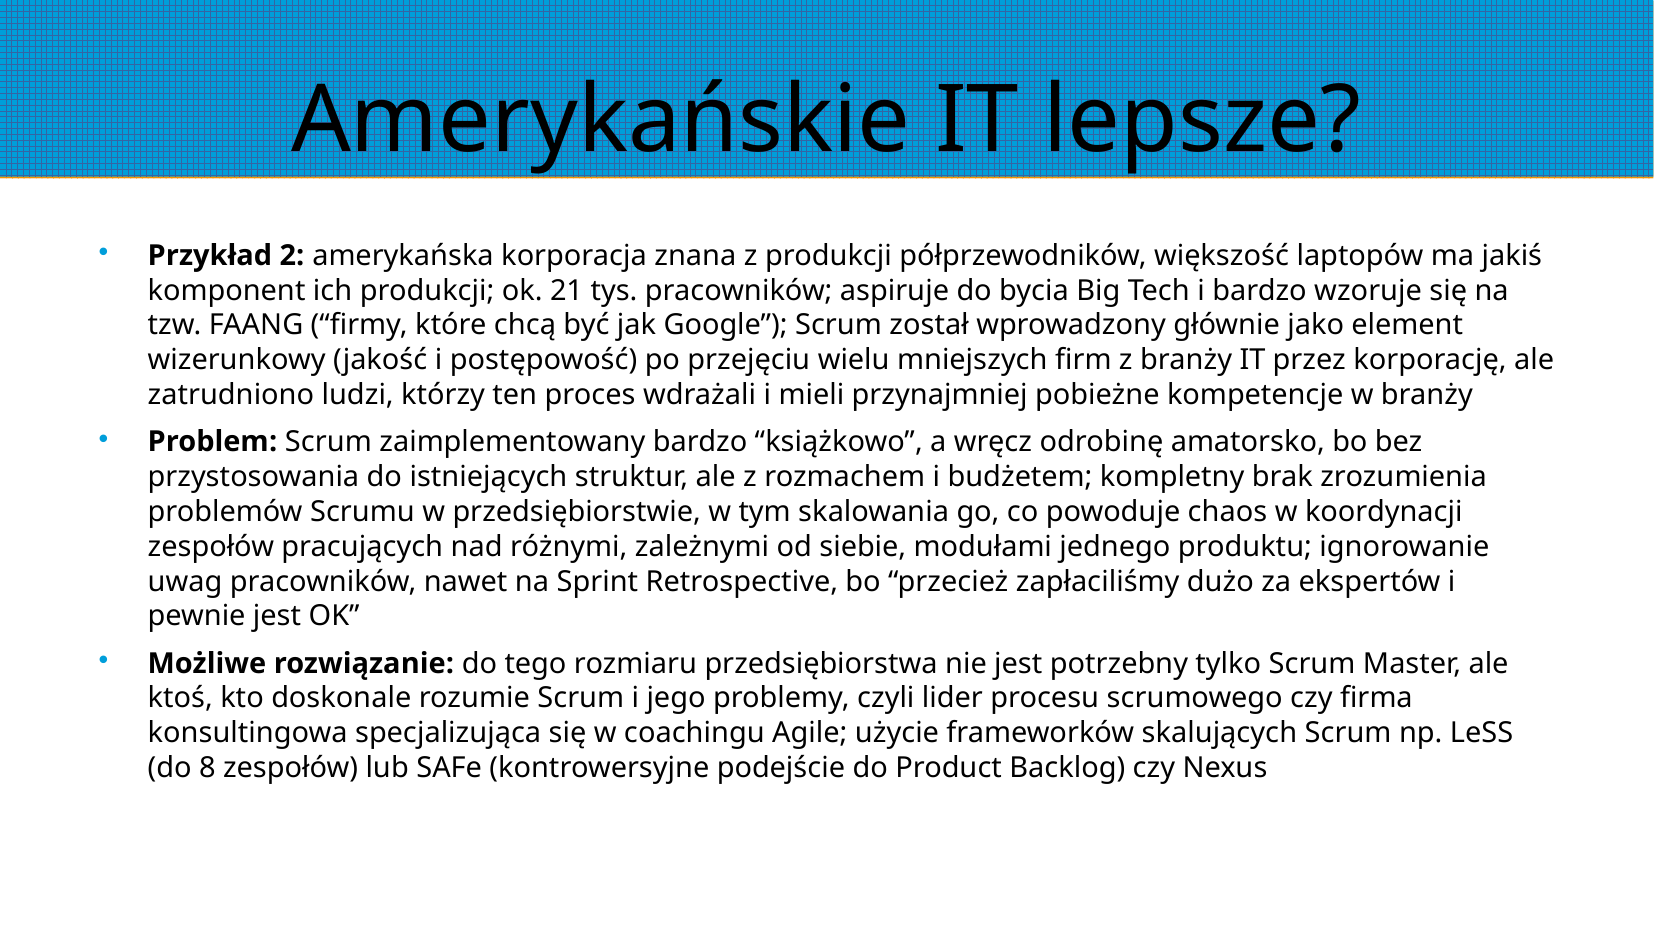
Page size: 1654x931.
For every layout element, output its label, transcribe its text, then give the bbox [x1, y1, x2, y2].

title Amerykańskie IT lepsze? [82, 14, 1571, 170]
list Przykład 2: amerykańska korporacja znana z produkcji półprzewodników, większość laptopów ma jakiś komponent ich produkcji; ok. 21 tys. pracowników; aspiruje do bycia Big Tech i bardzo wzoruje się na tzw. FAANG (“firmy, które chcą być jak Google”); Scrum został wprowadzony głównie jako element wizerunkowy (jakość i postępowość) po przejęciu wielu mniejszych firm z branży IT przez korporację, ale zatrudniono ludzi, którzy ten proces wdrażali i mieli przynajmniej pobieżne kompetencje w branży Problem: Scrum zaimplementowany bardzo “książkowo”, a wręcz odrobinę amatorsko, bo bez przystosowania do istniejących struktur, ale z rozmachem i budżetem; kompletny brak zrozumienia problemów Scrumu w przedsiębiorstwie, w tym skalowania go, co powoduje chaos w koordynacji zespołów pracujących nad różnymi, zależnymi od siebie, modułami jednego produktu; ignorowanie uwag pracowników, nawet na Sprint Retrospective, bo “przecież zapłaciliśmy dużo za ekspertów i pewnie jest OK” Możliwe rozwiązanie: do tego rozmiaru przedsiębiorstwa nie jest potrzebny tylko Scrum Master, ale ktoś, kto doskonale rozumie Scrum i jego problemy, czyli lider procesu scrumowego czy firma konsultingowa specjalizująca się w coachingu Agile; użycie frameworków skalujących Scrum np. LeSS (do 8 zespołów) lub SAFe (kontrowersyjne podejście do Product Backlog) czy Nexus [82, 236, 1563, 810]
picture [0, 179, 1654, 931]
